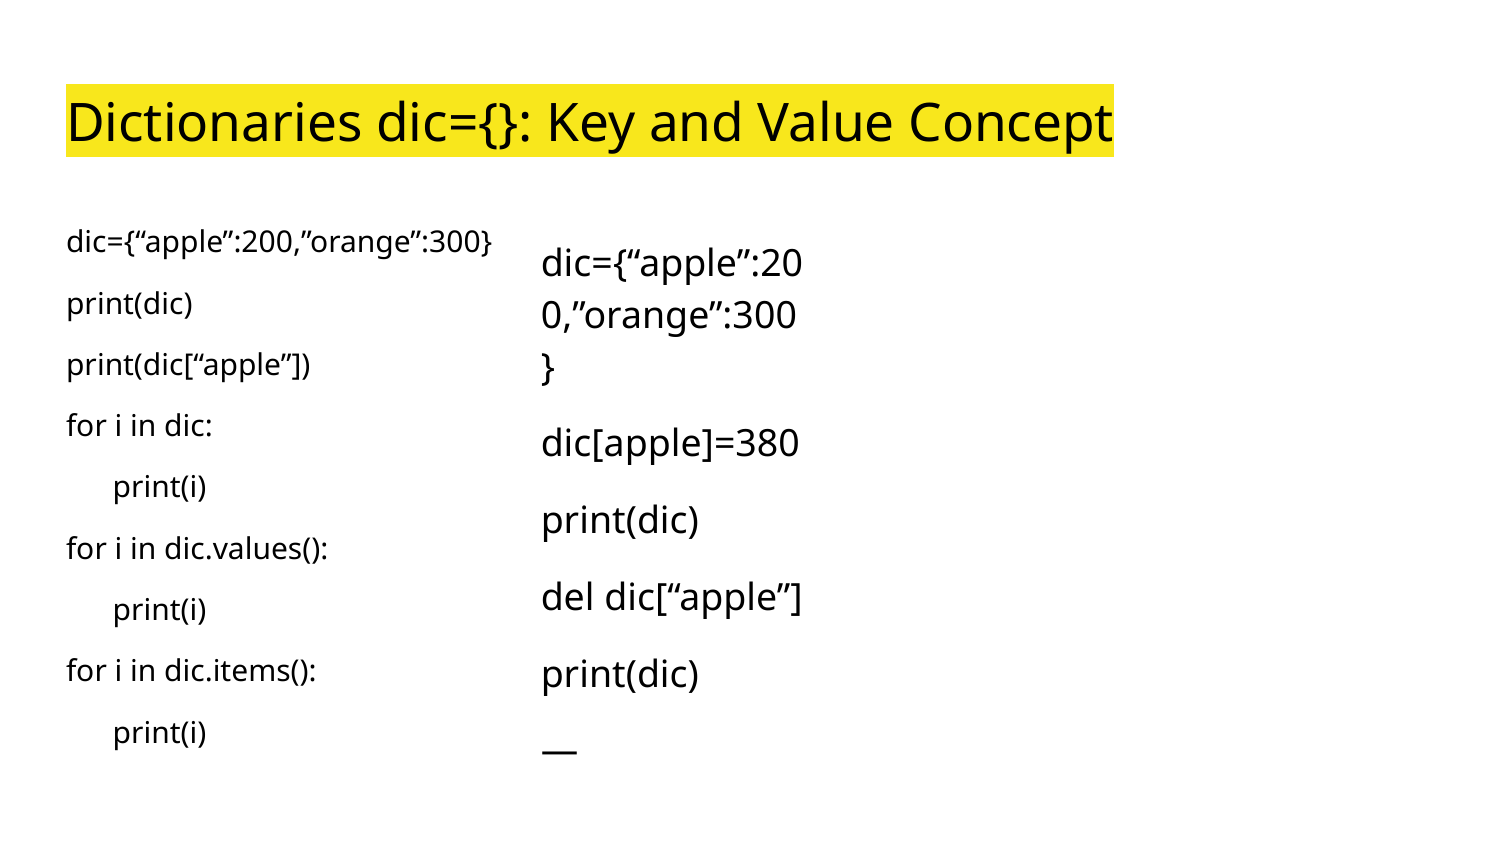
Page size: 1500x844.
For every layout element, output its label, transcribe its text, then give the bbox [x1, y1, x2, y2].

list dic={“apple”:200,”orange”:300} print(dic) print(dic[“apple”]) for i in dic: print(i) for i in dic.values(): print(i) for i in dic.items(): print(i) [51, 202, 513, 793]
list dic={“apple”:200,”orange”:300} dic[apple]=380 print(dic) del dic[“apple”] print(dic) — [525, 217, 823, 808]
title Dictionaries dic={}: Key and Value Concept [51, 72, 1449, 167]
